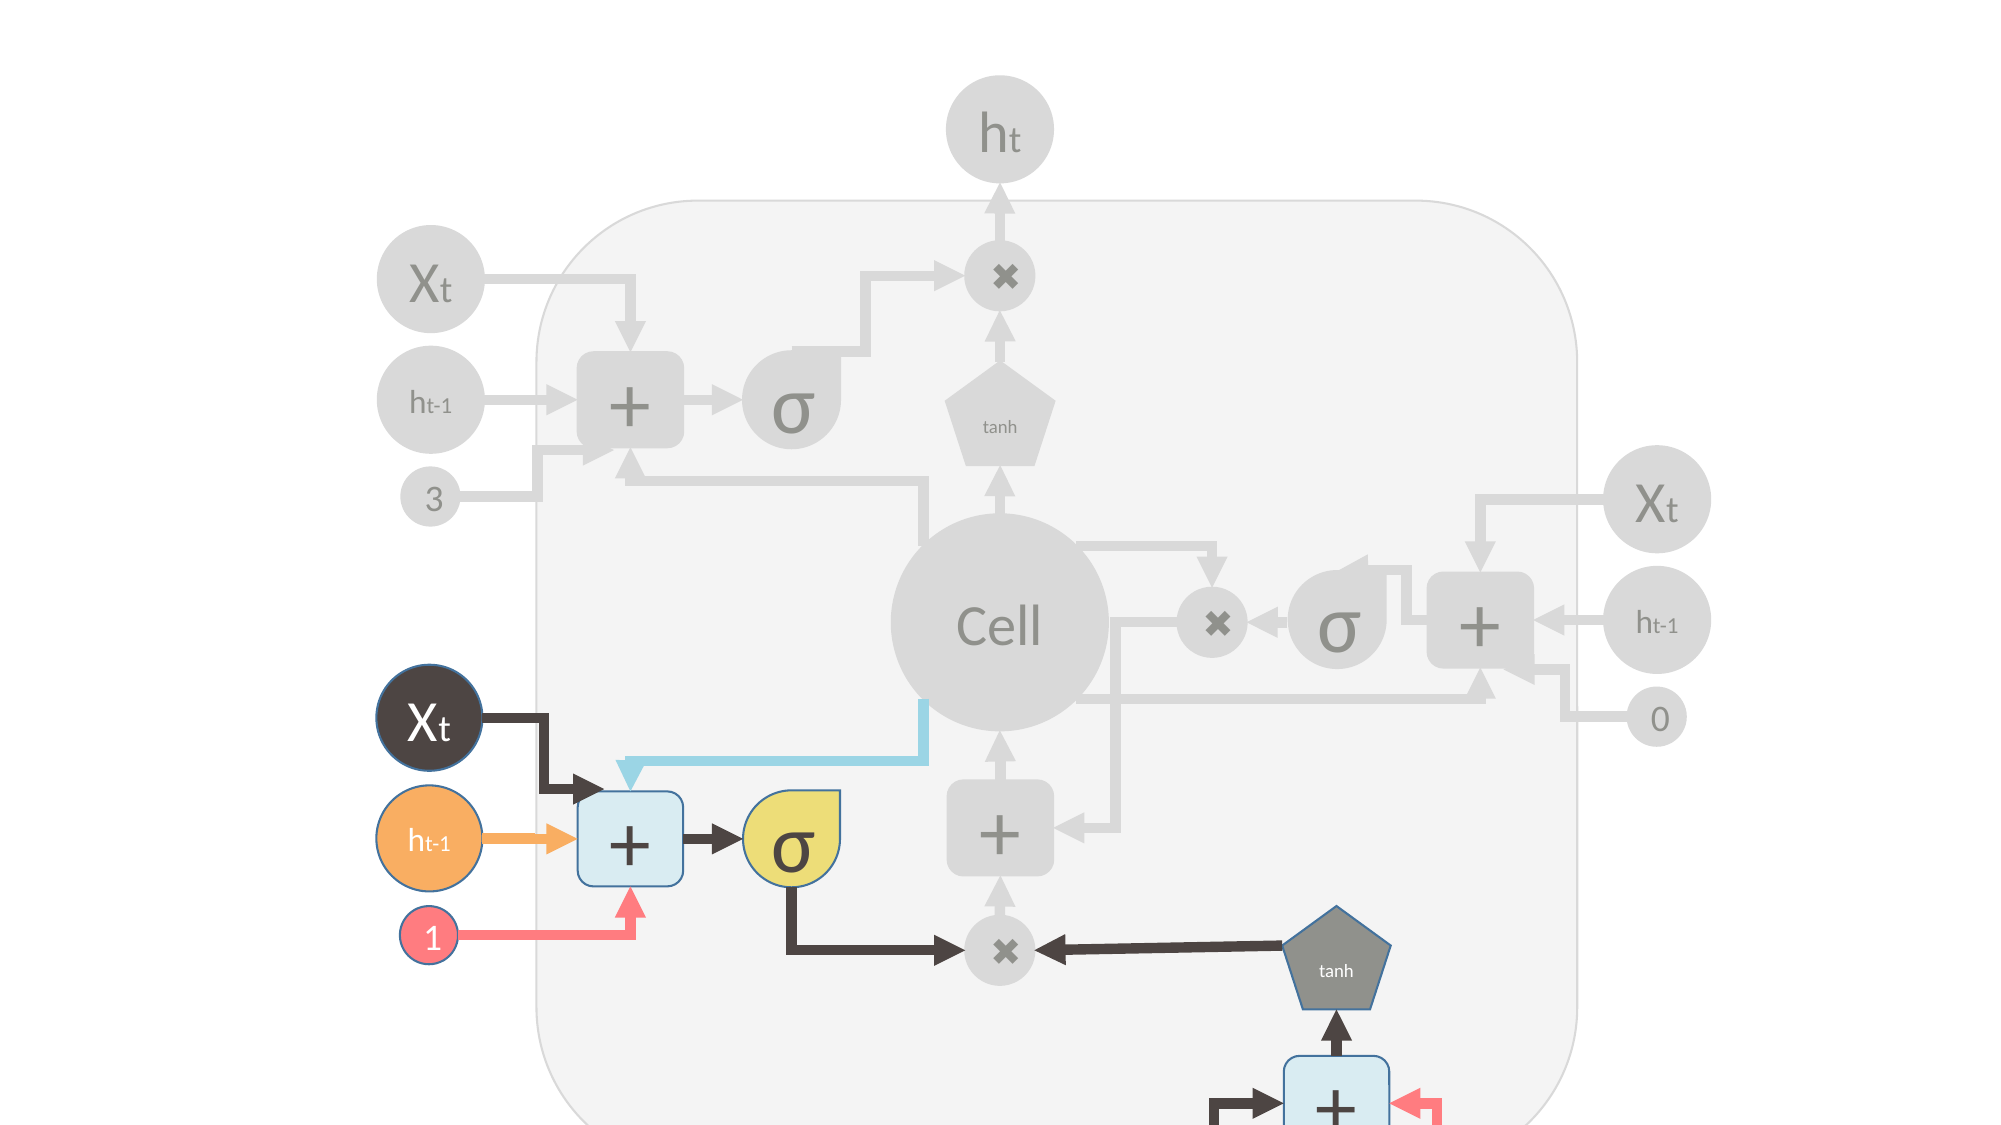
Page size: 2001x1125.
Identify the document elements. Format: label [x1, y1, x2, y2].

text_box [376, 76, 1711, 1125]
